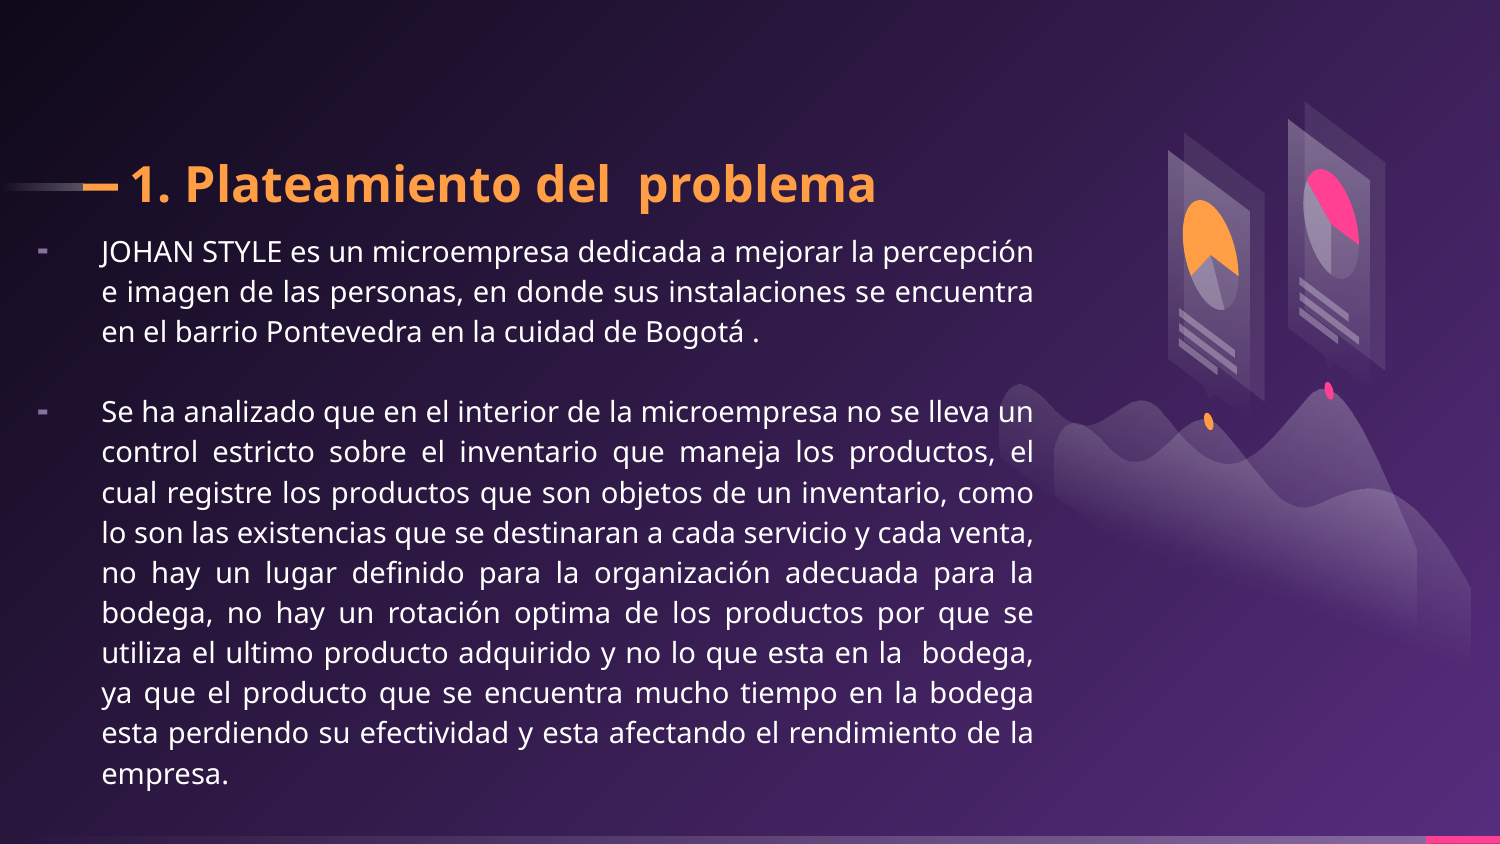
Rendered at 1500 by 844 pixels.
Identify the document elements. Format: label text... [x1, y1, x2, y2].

title 1. Plateamiento del problema [129, 112, 994, 213]
list JOHAN STYLE es un microempresa dedicada a mejorar la percepción e imagen de las personas, en donde sus instalaciones se encuentra en el barrio Pontevedra en la cuidad de Bogotá . Se ha analizado que en el interior de la microempresa no se lleva un control estricto sobre el inventario que maneja los productos, el cual registre los productos que son objetos de un inventario, como lo son las existencias que se destinaran a cada servicio y cada venta, no hay un lugar definido para la organización adecuada para la bodega, no hay un rotación optima de los productos por que se utiliza el ultimo producto adquirido y no lo que esta en la bodega, ya que el producto que se encuentra mucho tiempo en la bodega esta perdiendo su efectividad y esta afectando el rendimiento de la empresa. [26, 227, 994, 796]
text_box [999, 101, 1471, 811]
